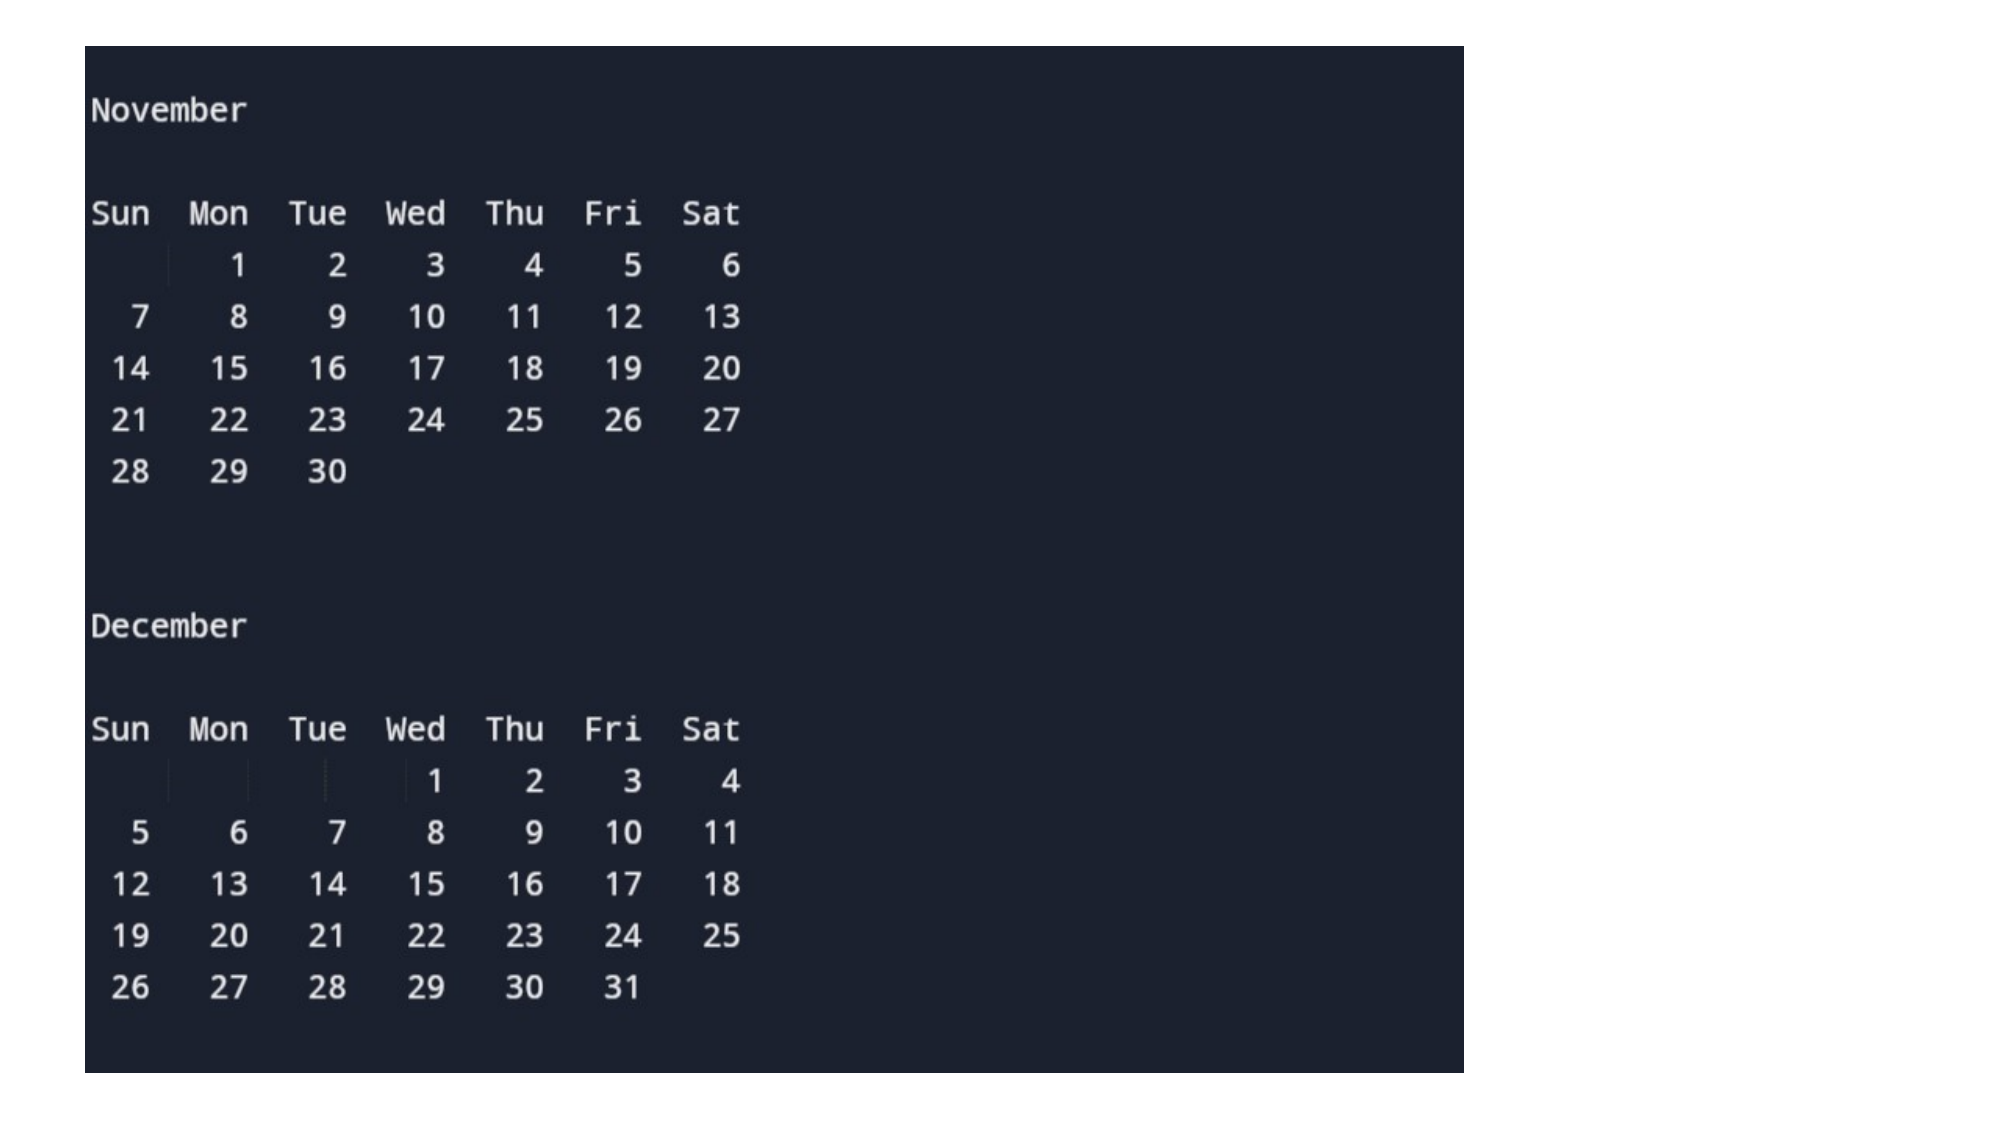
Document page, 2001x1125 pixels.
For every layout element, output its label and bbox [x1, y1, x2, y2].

picture [85, 46, 1464, 1073]
